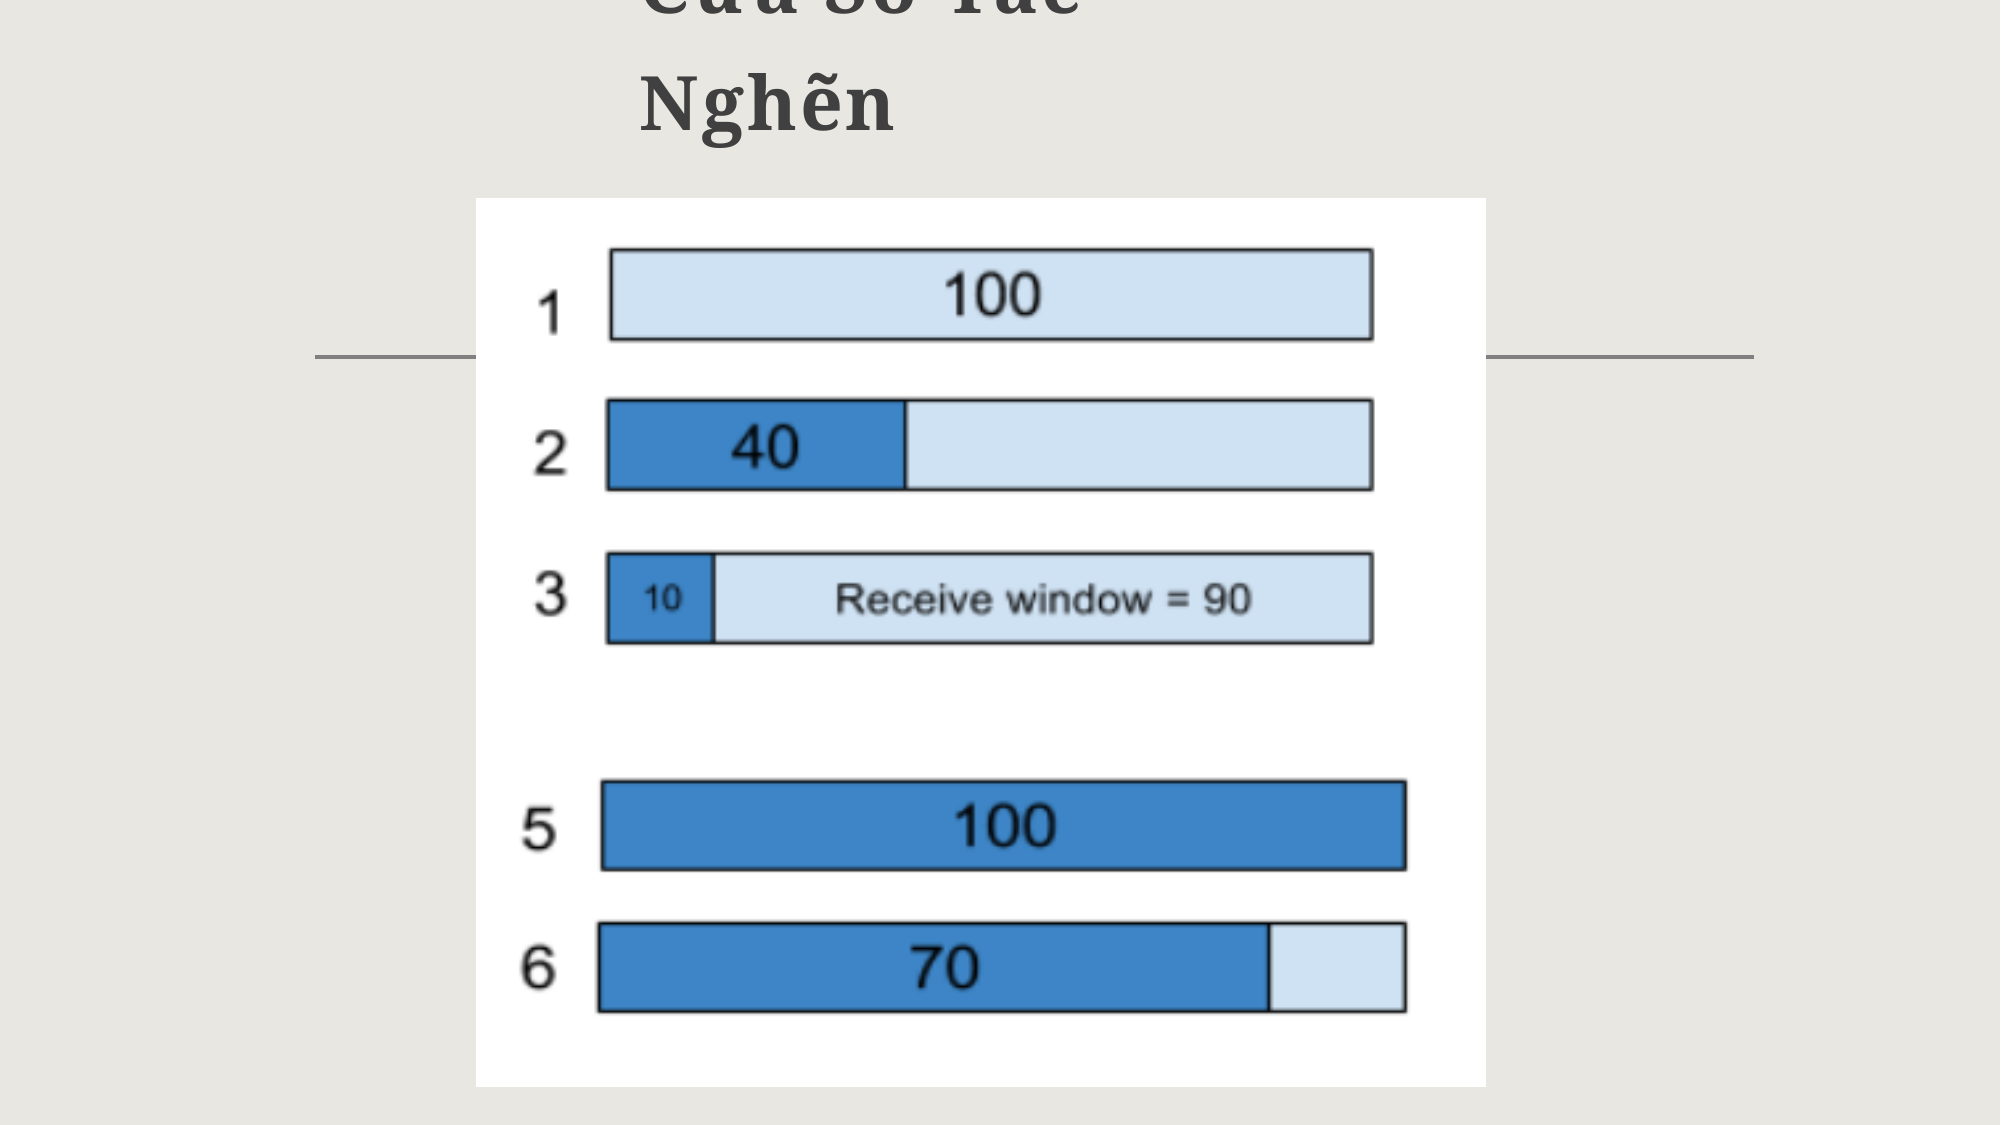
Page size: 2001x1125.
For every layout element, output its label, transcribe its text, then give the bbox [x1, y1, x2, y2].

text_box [476, 197, 1486, 1087]
title Cửa Sổ Tắc Nghẽn [622, 13, 1378, 161]
